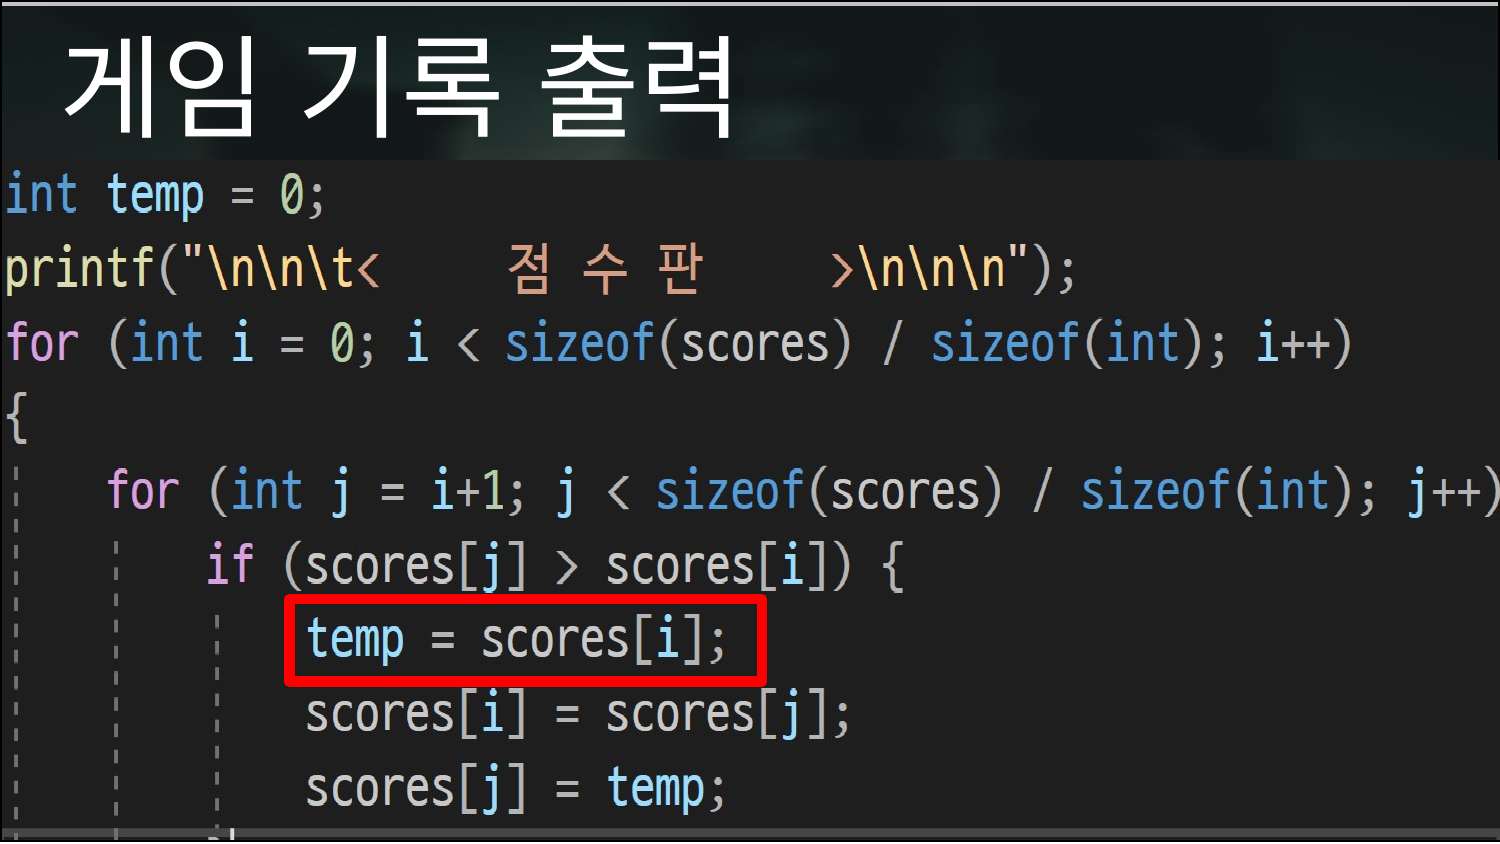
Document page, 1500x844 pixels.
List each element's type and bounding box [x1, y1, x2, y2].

text_box [0, 0, 1500, 6]
picture [0, 6, 1500, 840]
